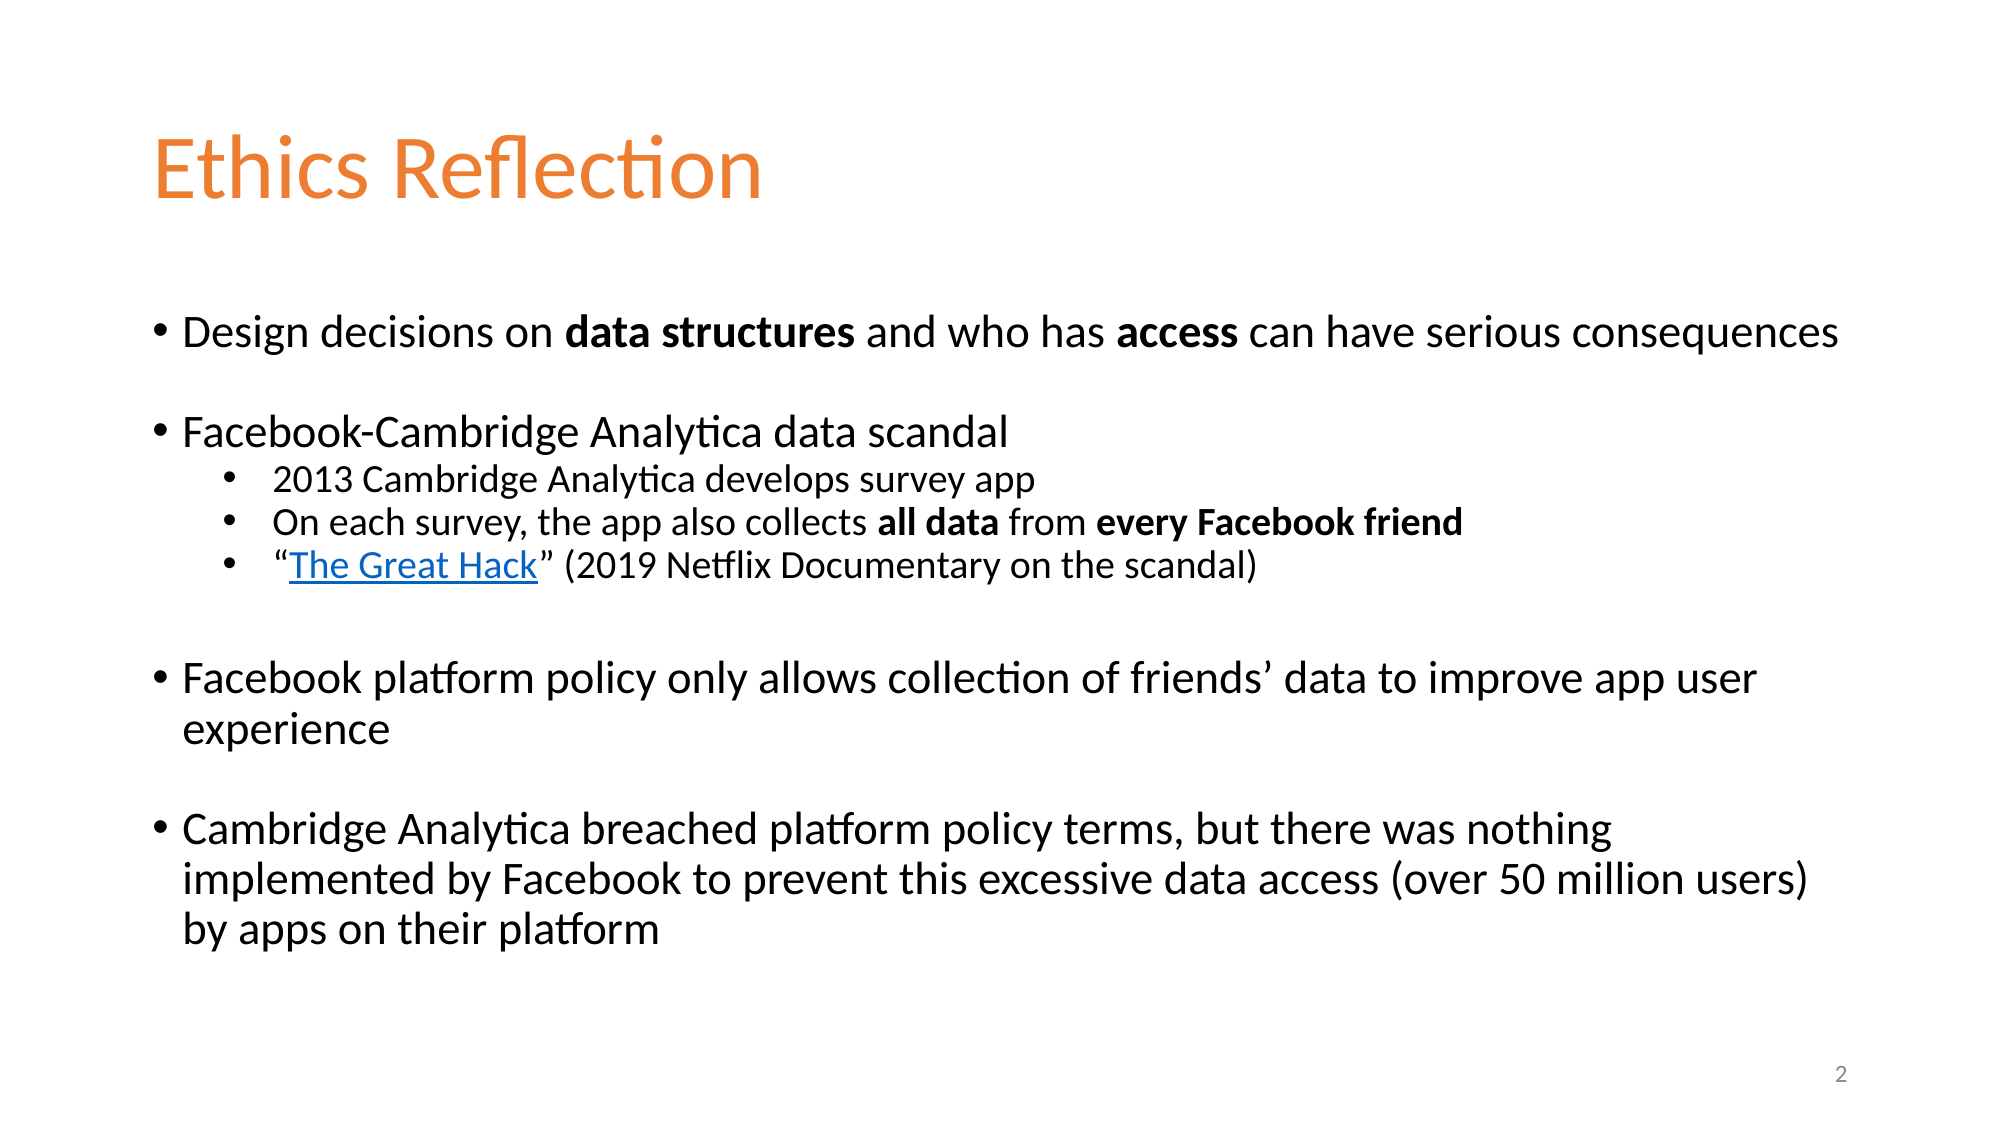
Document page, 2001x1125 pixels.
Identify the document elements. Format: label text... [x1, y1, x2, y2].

title Ethics Reflection [137, 59, 1863, 278]
slide_number ‹#› [1412, 1042, 1863, 1103]
list Design decisions on data structures and who has access can have serious consequences Facebook-Cambridge Analytica data scandal 2013 Cambridge Analytica develops survey app On each survey, the app also collects all data from every Facebook friend “The Great Hack” (2019 Netflix Documentary on the scandal) Facebook platform policy only allows collection of friends’ data to improve app user experience Cambridge Analytica breached platform policy terms, but there was nothing implemented by Facebook to prevent this excessive data access (over 50 million users) by apps on their platform [137, 299, 1863, 1014]
